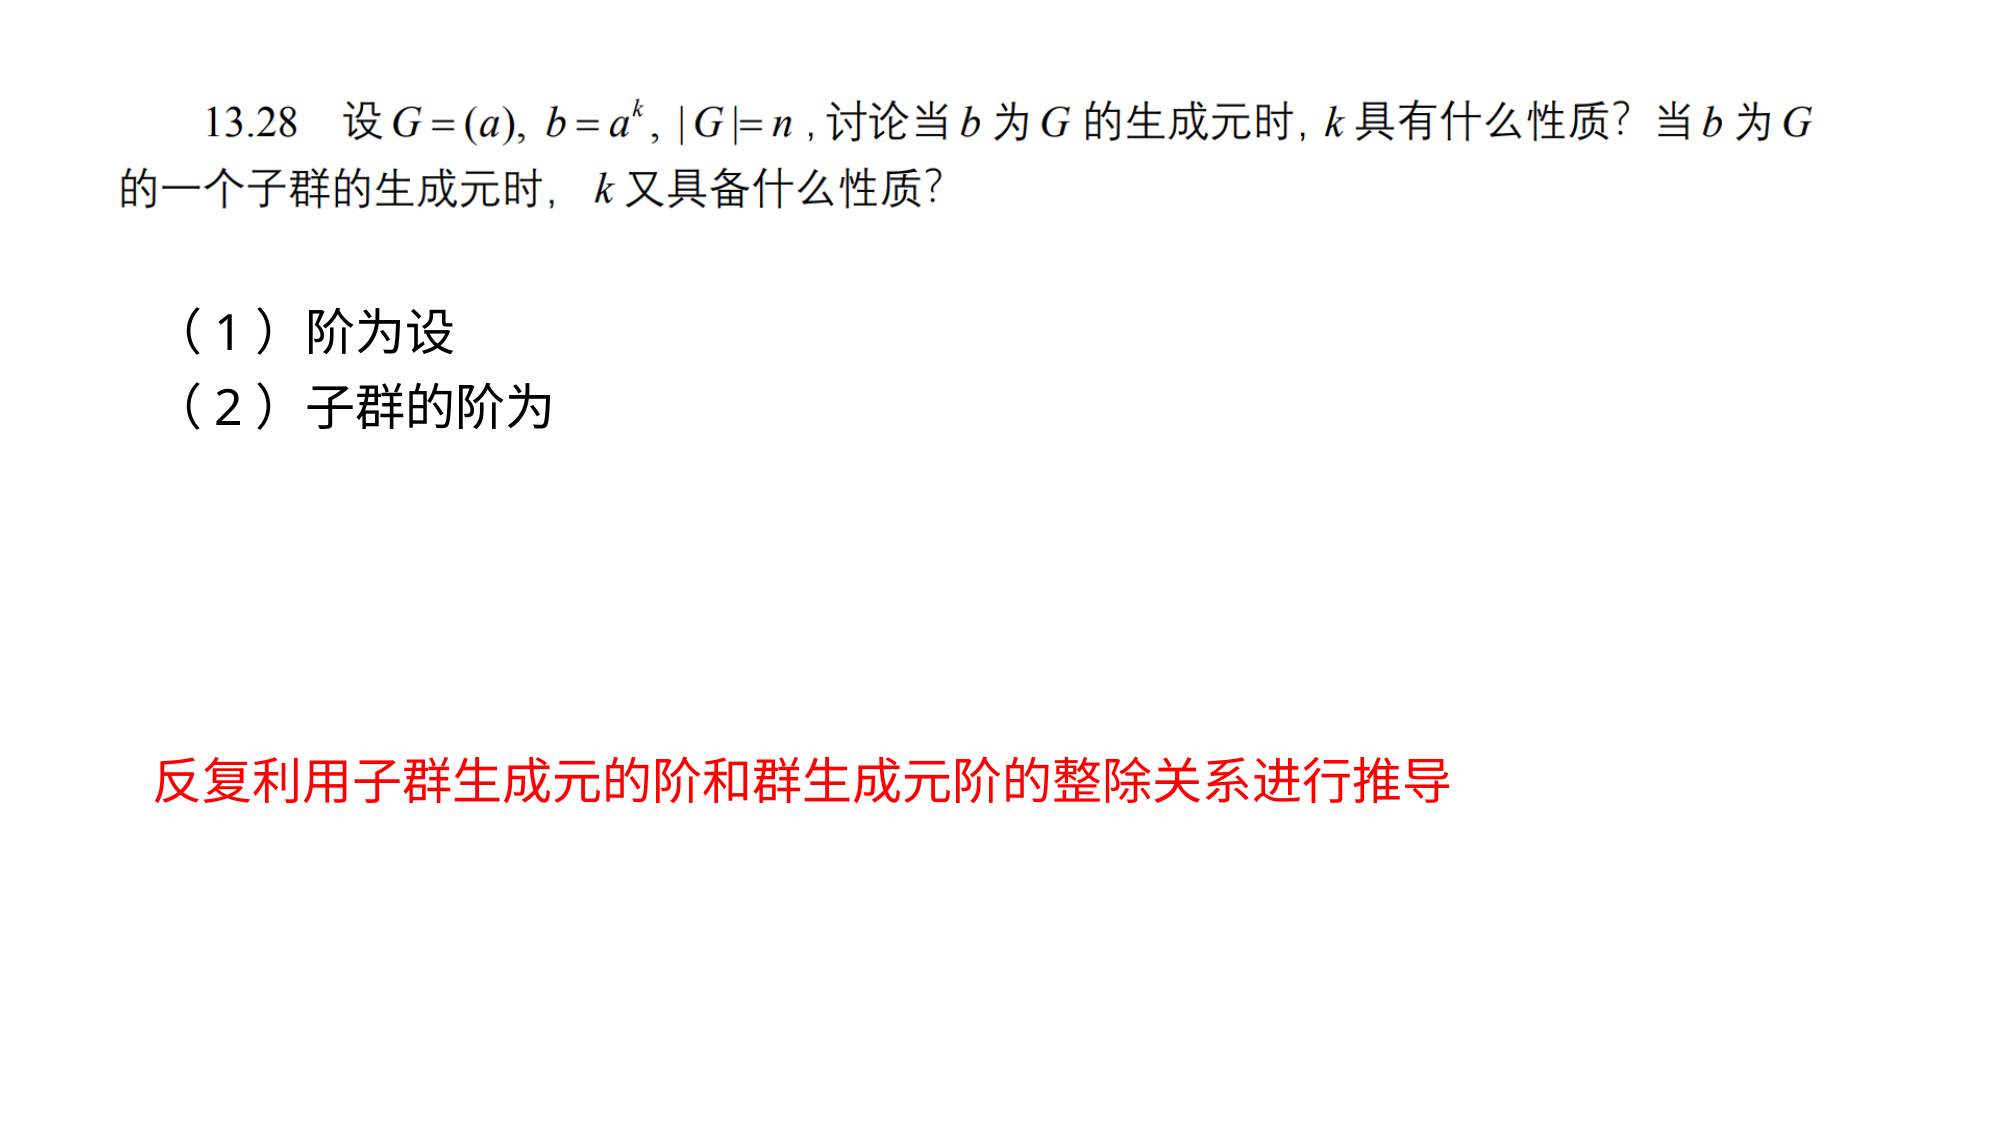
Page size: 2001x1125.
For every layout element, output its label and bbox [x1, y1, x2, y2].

picture [114, 91, 1822, 213]
